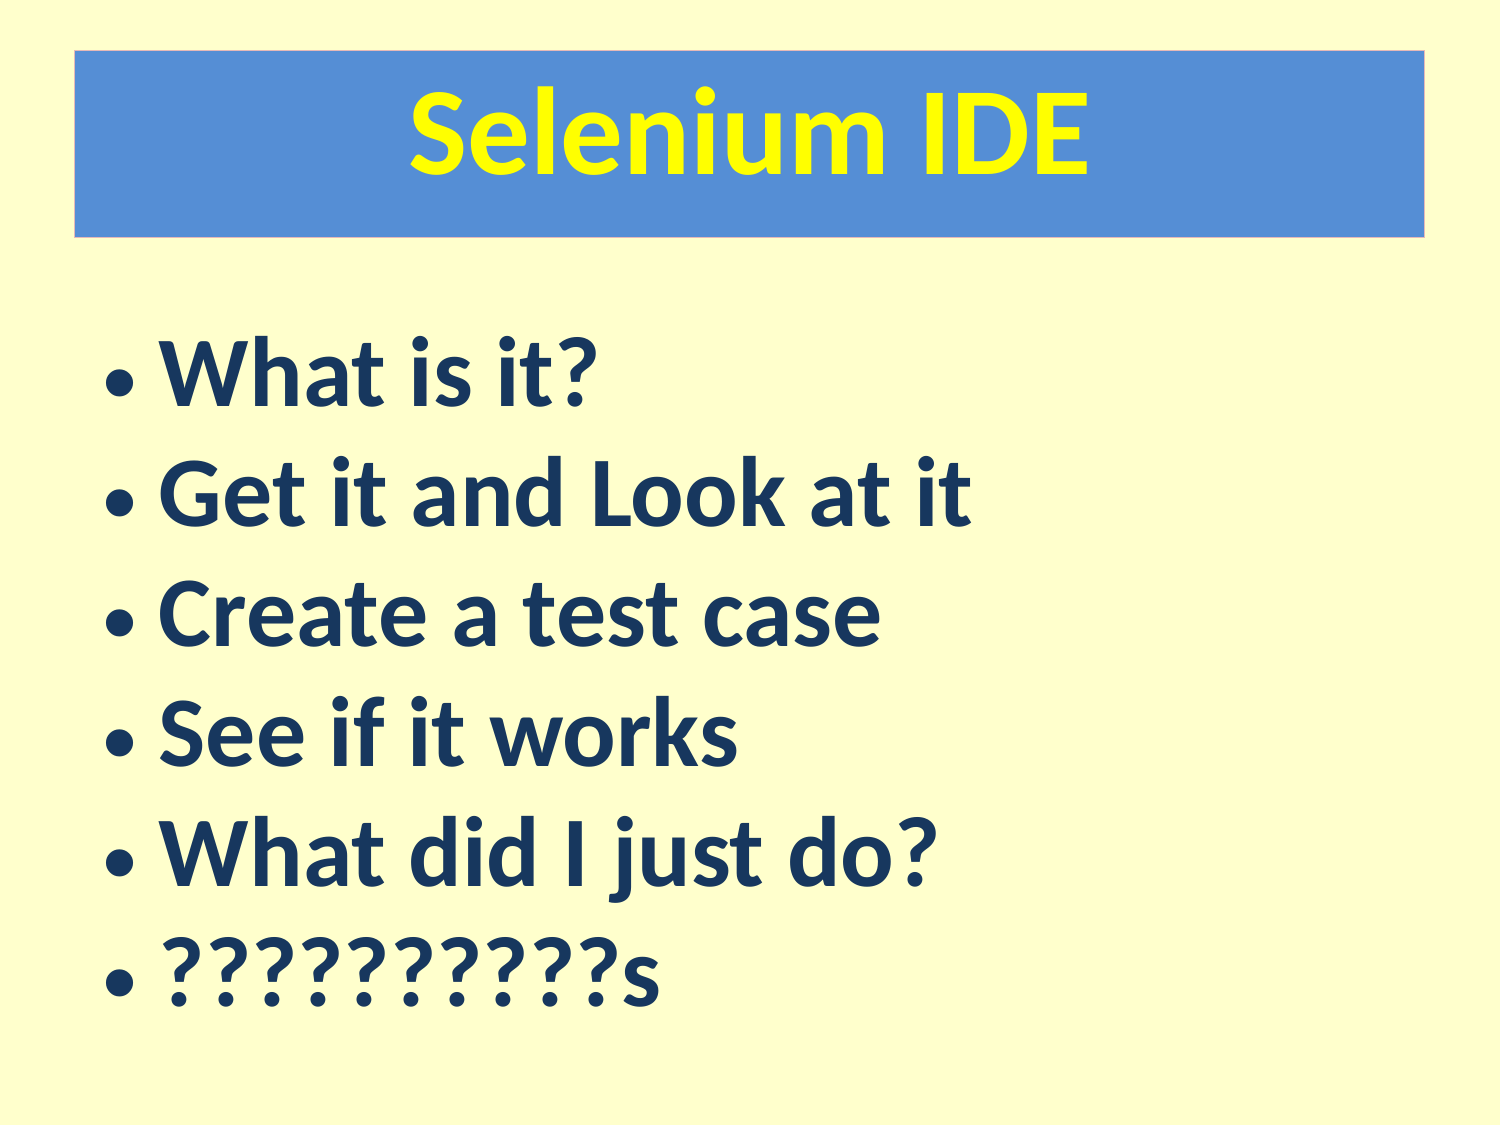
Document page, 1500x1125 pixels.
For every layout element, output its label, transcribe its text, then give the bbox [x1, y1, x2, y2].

subtitle What is it? Get it and Look at it Create a test case See if it works What did I just do? ??????????s [87, 238, 1425, 1050]
text_box Selenium IDE [74, 50, 1425, 238]
